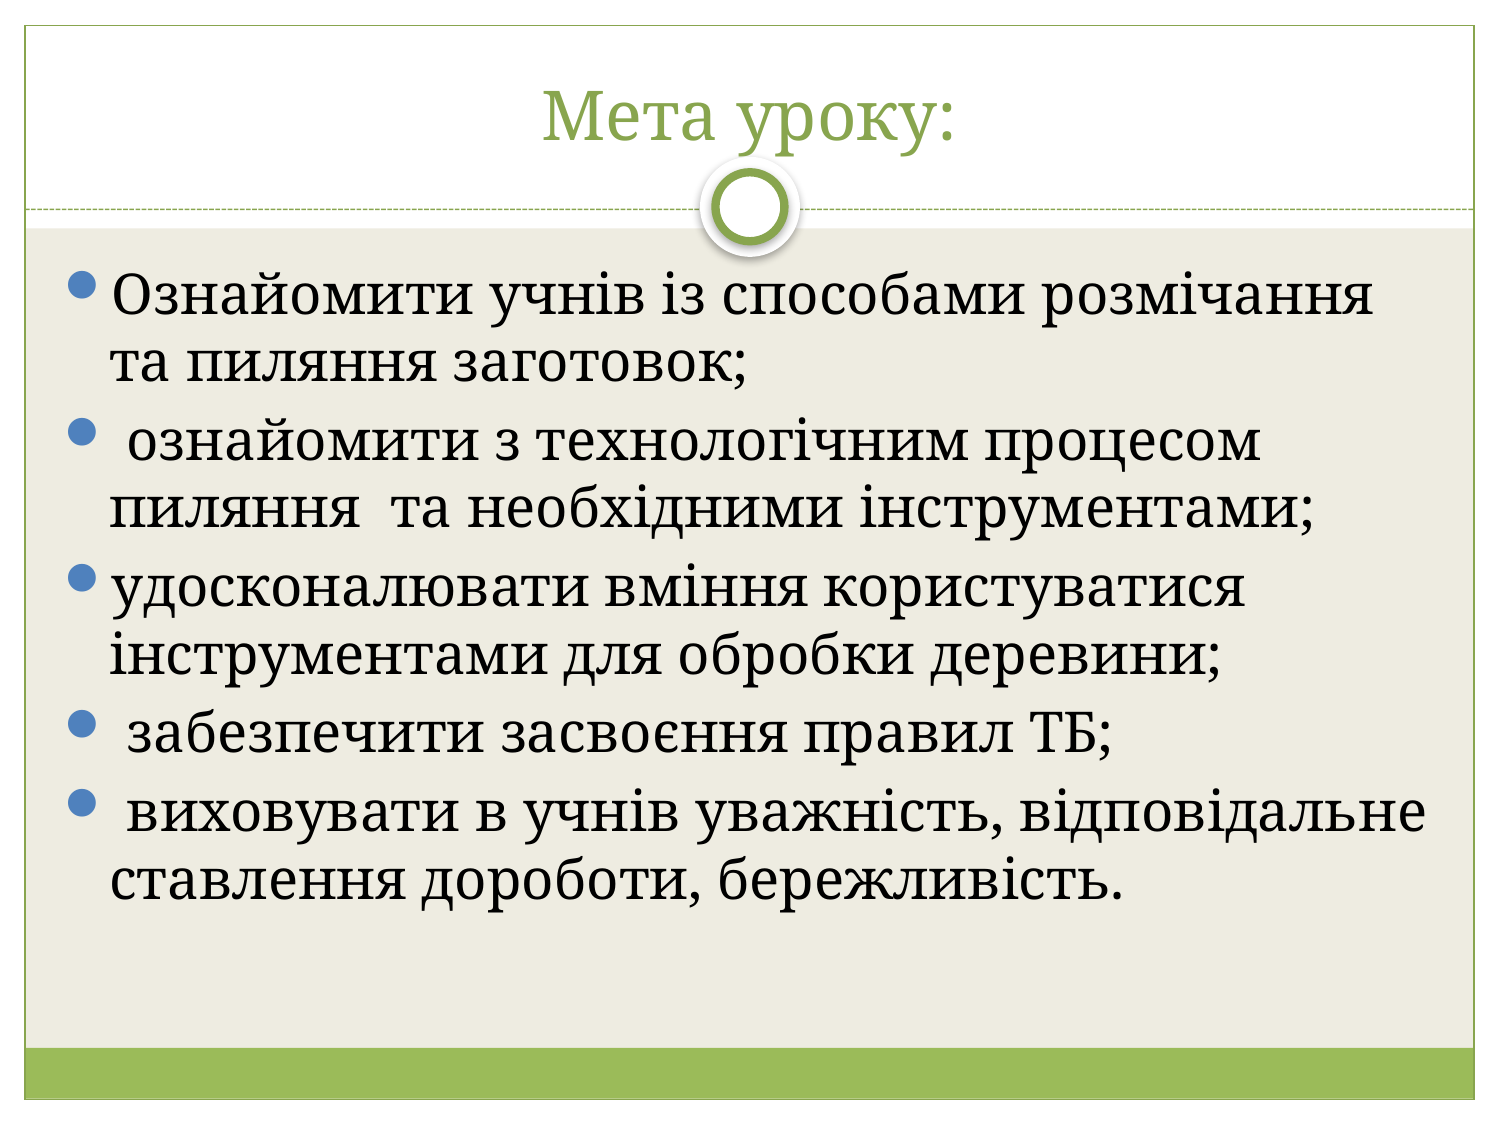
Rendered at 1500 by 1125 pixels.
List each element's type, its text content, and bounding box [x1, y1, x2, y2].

title Мета уроку: [49, 37, 1450, 162]
list Ознайомити учнів із способами розмічання та пиляння заготовок; ознайомити з технологічним процесом пиляння та необхідними інструментами; удосконалювати вміння користуватися інструментами для обробки деревини; забезпечити засвоєння правил ТБ; виховувати в учнів уважність, відповідальне ставлення дороботи, бережливість. [49, 250, 1445, 1001]
